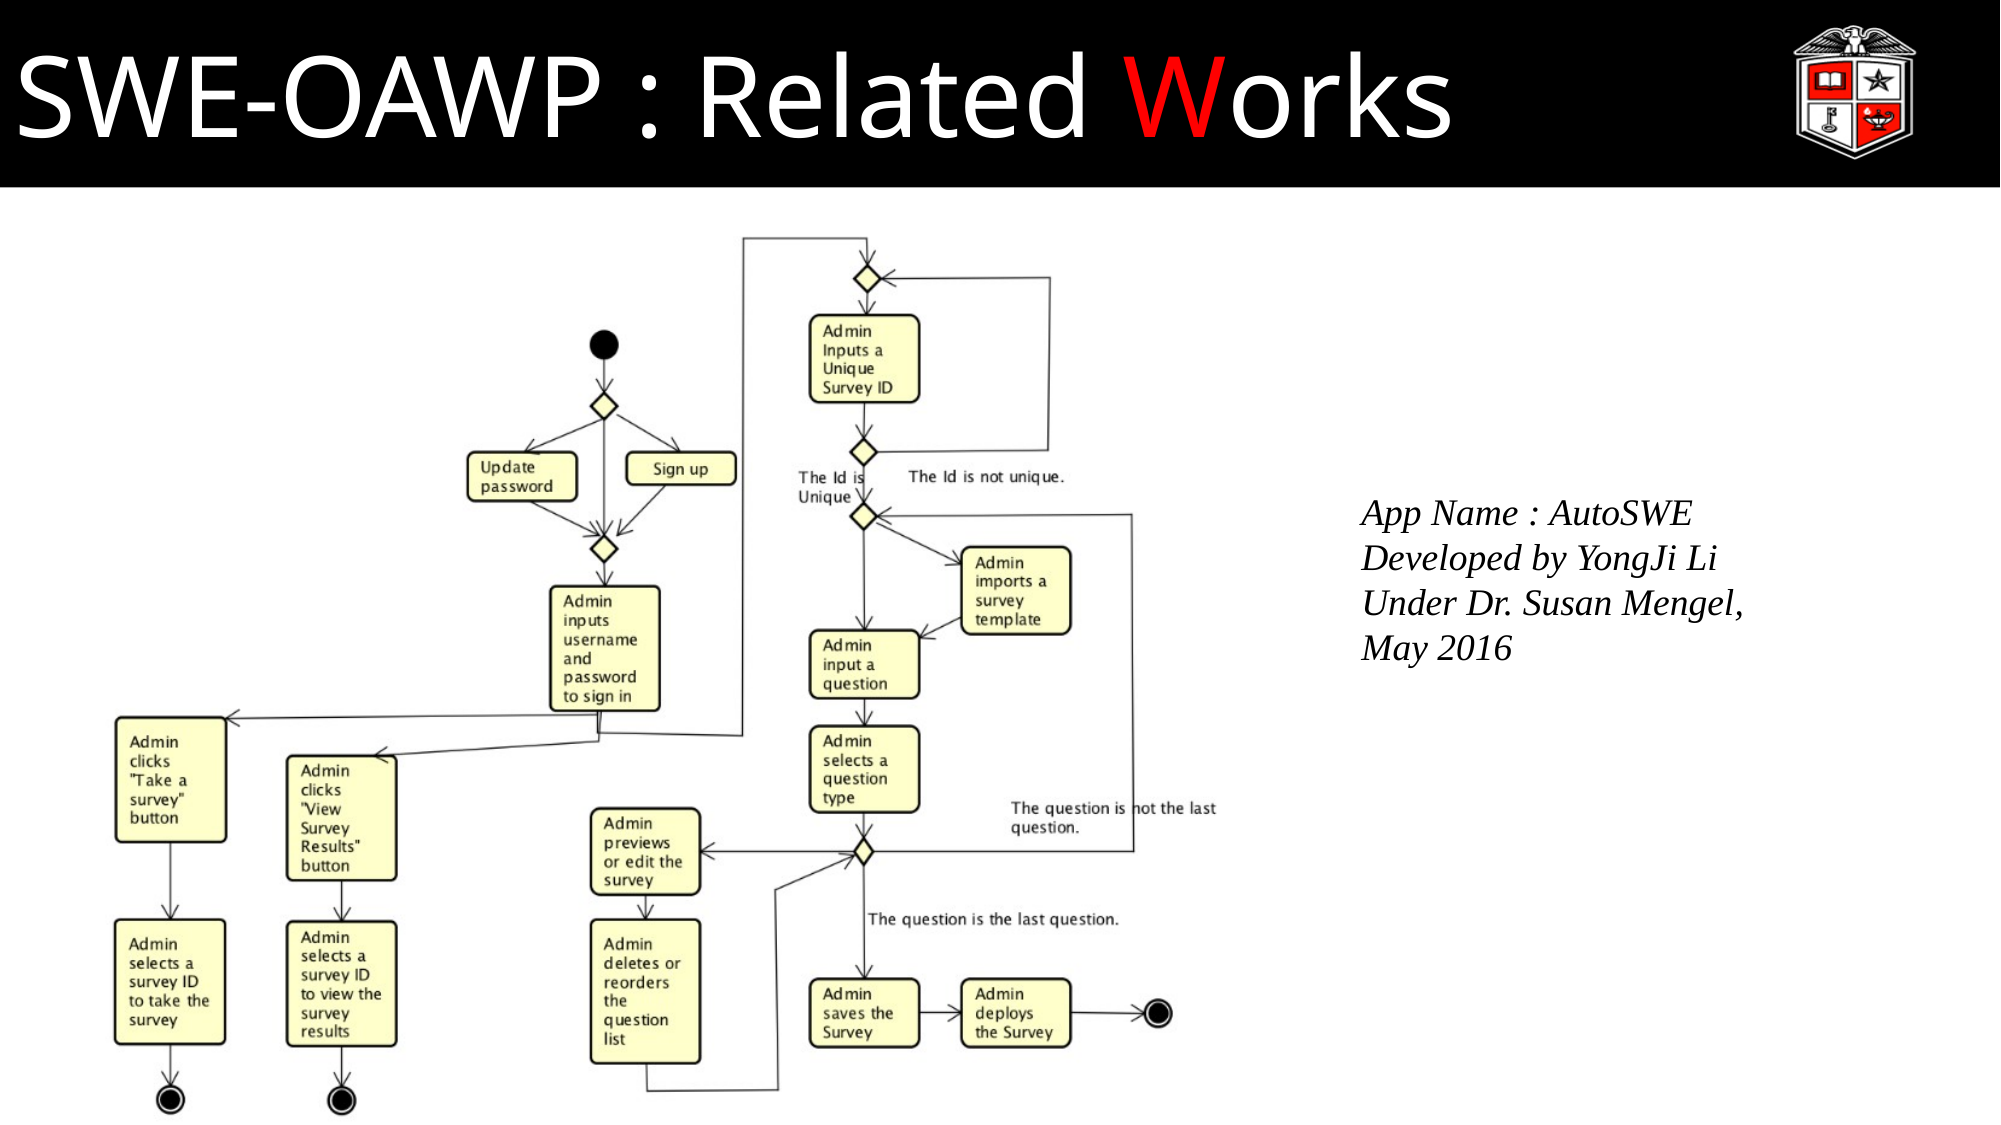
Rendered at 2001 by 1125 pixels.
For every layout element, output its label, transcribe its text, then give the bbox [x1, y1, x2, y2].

picture [96, 197, 1237, 1125]
text_box App Name : AutoSWE Developed by YongJi Li Under Dr. Susan Mengel, May 2016 [1346, 481, 1769, 676]
picture [1744, 0, 1987, 187]
text_box SWE-OAWP : Related Works [0, 17, 1845, 167]
